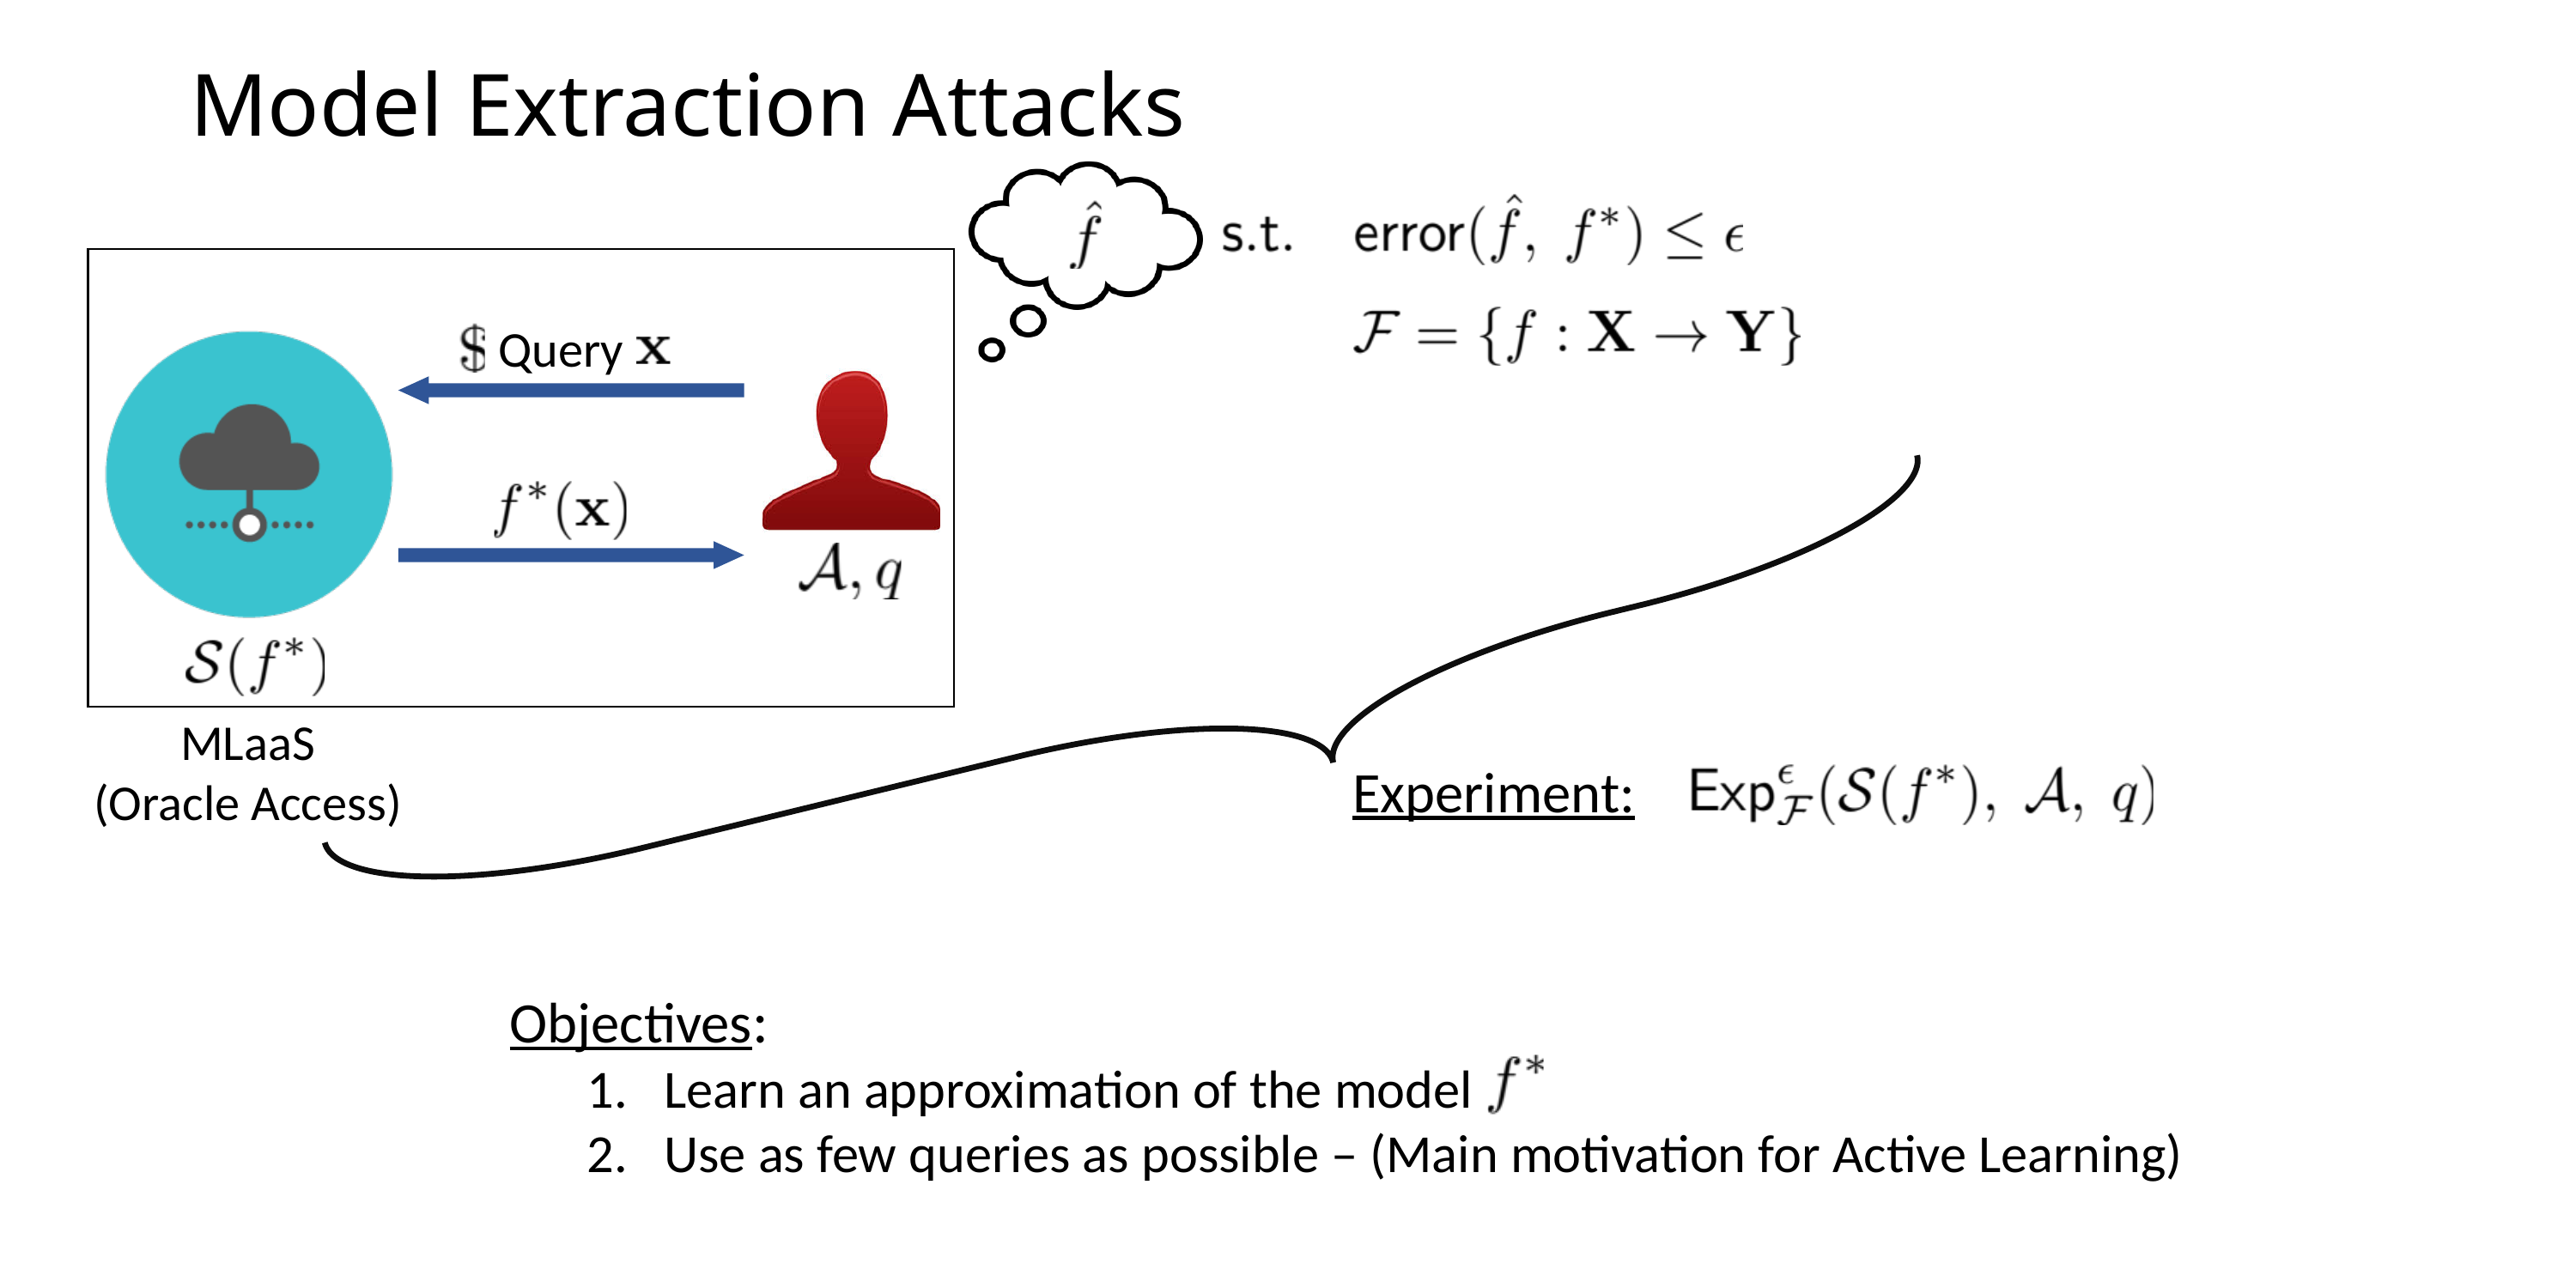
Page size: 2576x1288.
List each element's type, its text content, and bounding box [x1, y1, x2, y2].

text_box Objectives: Learn an approximation of the model Use as few queries as possible – (Main motivation for Active Learning) [496, 976, 2285, 1190]
picture [635, 337, 671, 364]
text_box MLaaS (Oracle Access) [52, 704, 444, 837]
picture [1487, 1054, 1544, 1115]
picture [494, 480, 627, 540]
text_box [87, 248, 955, 708]
picture [762, 131, 1743, 539]
picture [459, 323, 485, 373]
text_box Experiment: [1340, 748, 1660, 830]
text_box [324, 455, 1918, 878]
picture [1690, 763, 2154, 825]
picture [798, 543, 902, 599]
picture [1353, 306, 1801, 366]
picture [185, 636, 325, 696]
picture [84, 289, 411, 634]
title Model Extraction Attacks [177, 0, 2399, 216]
